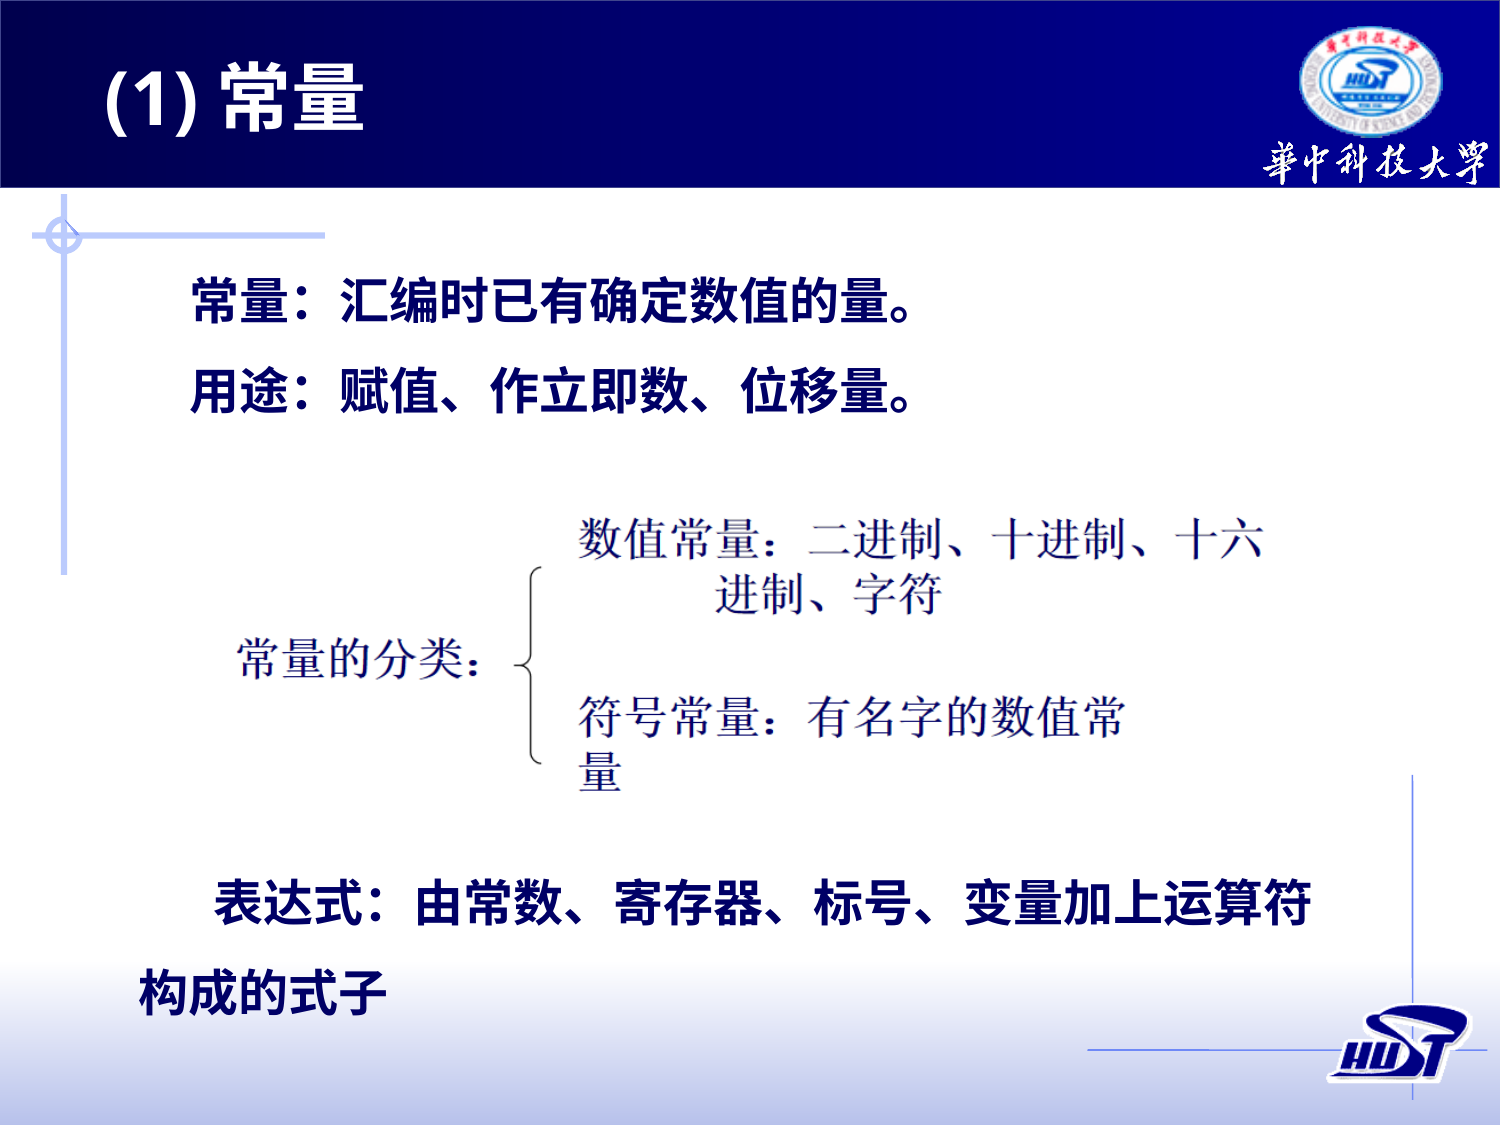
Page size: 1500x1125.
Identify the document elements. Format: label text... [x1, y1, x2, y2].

picture [1262, 140, 1488, 185]
picture [1299, 26, 1443, 138]
text_box (1)常量 [89, 42, 1308, 148]
picture [218, 479, 1295, 816]
text_box 常量：汇编时已有确定数值的量。 用途：赋值、作立即数、位移量。 [99, 231, 1385, 446]
text_box 表达式：由常数、寄存器、标号、变量加上运算符构成的式子 [123, 834, 1360, 1029]
